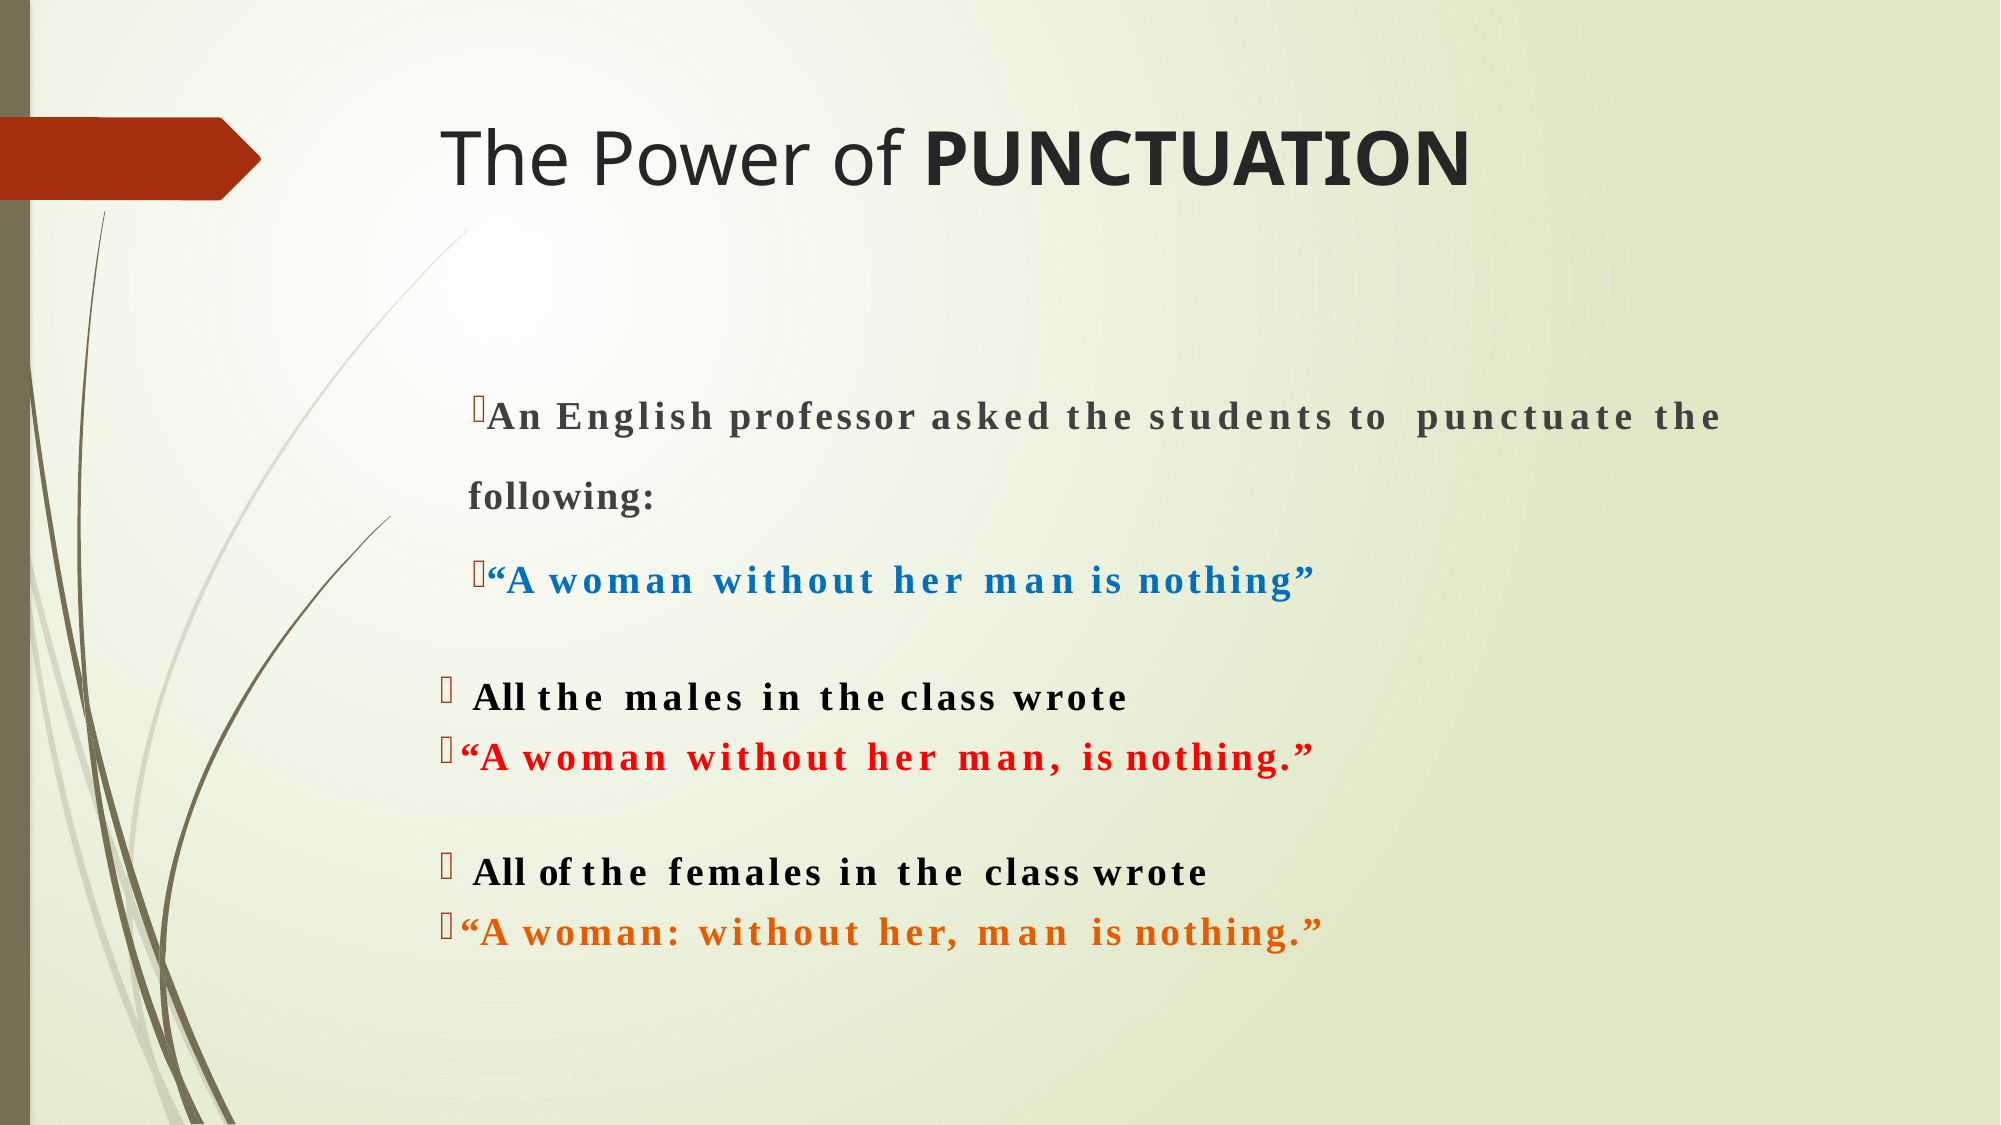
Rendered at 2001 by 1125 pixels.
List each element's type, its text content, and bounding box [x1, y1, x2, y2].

list An English professor asked the students to punctuate the following: “A woman without her man is nothing” All the males in the class wrote “A woman without her man, is nothing.” All of the females in the class wrote “A woman: without her, man is nothing.” [424, 350, 1888, 970]
title The Power of PUNCTUATION [425, 102, 1888, 313]
